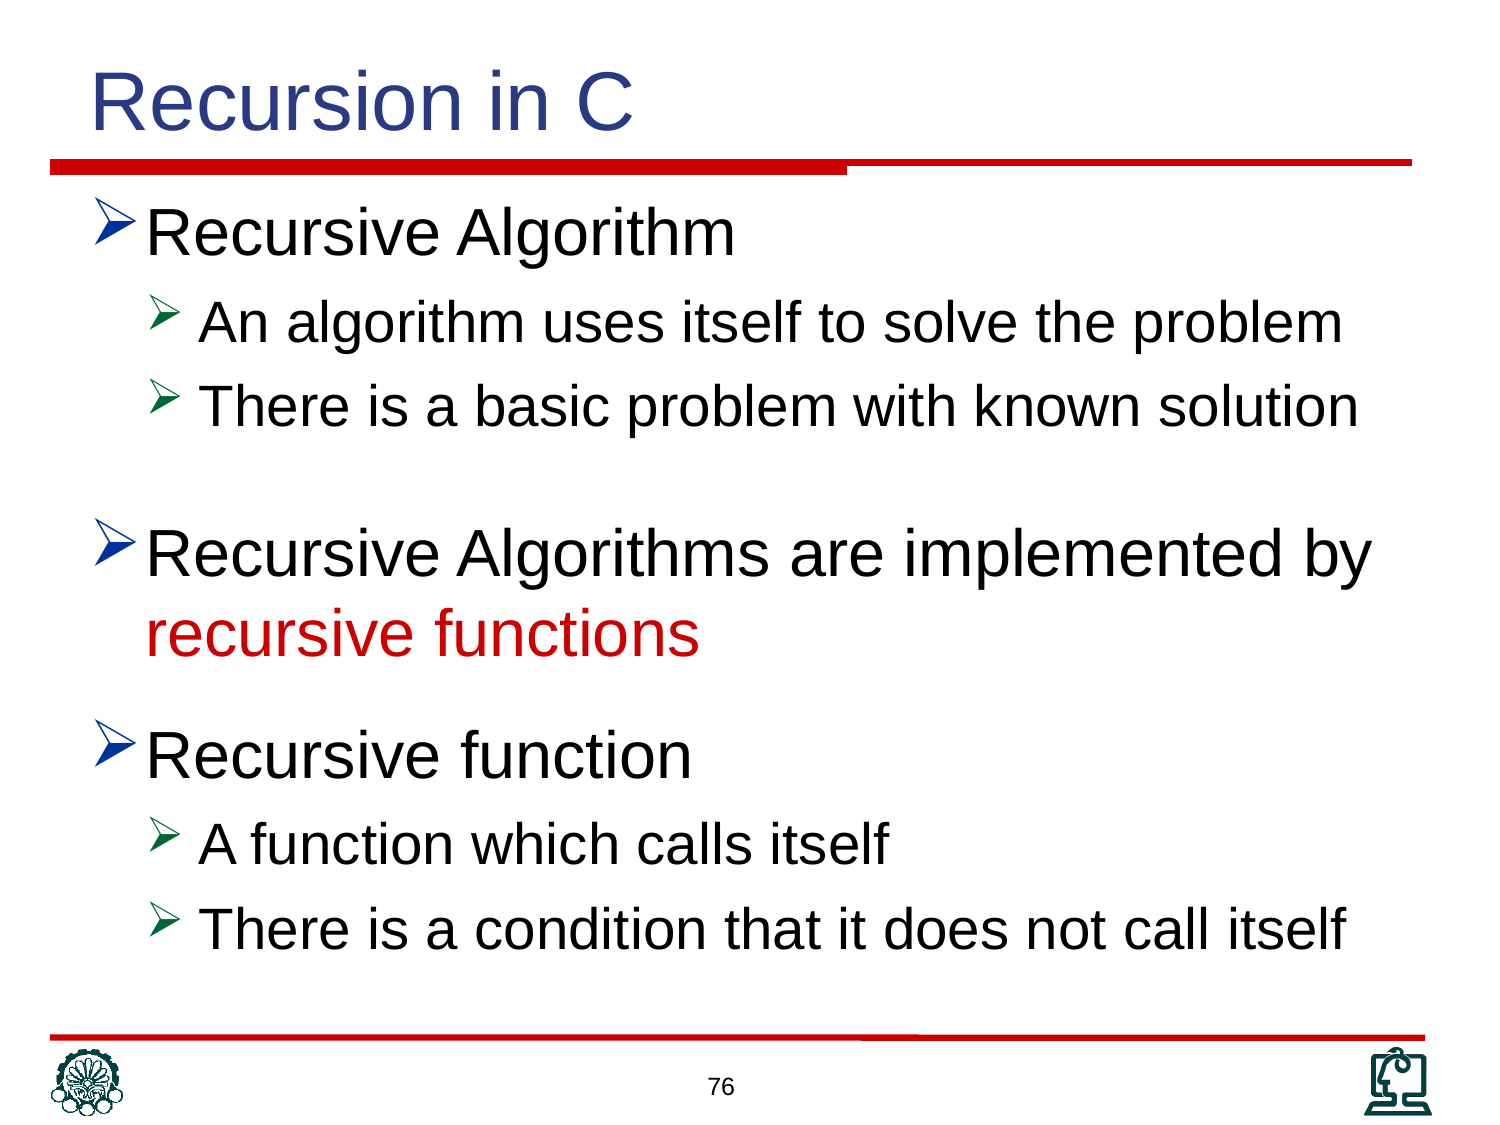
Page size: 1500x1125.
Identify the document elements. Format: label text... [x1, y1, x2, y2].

text_box Recursive Algorithm An algorithm uses itself to solve the problem There is a basic problem with known solution Recursive Algorithms are implemented by recursive functions Recursive function A function which calls itself There is a condition that it does not call itself [74, 181, 1425, 1007]
picture [1362, 1045, 1438, 1119]
text_box Recursion in C [74, 24, 1425, 155]
text_box 76 [650, 1062, 750, 1103]
picture [50, 1047, 125, 1118]
